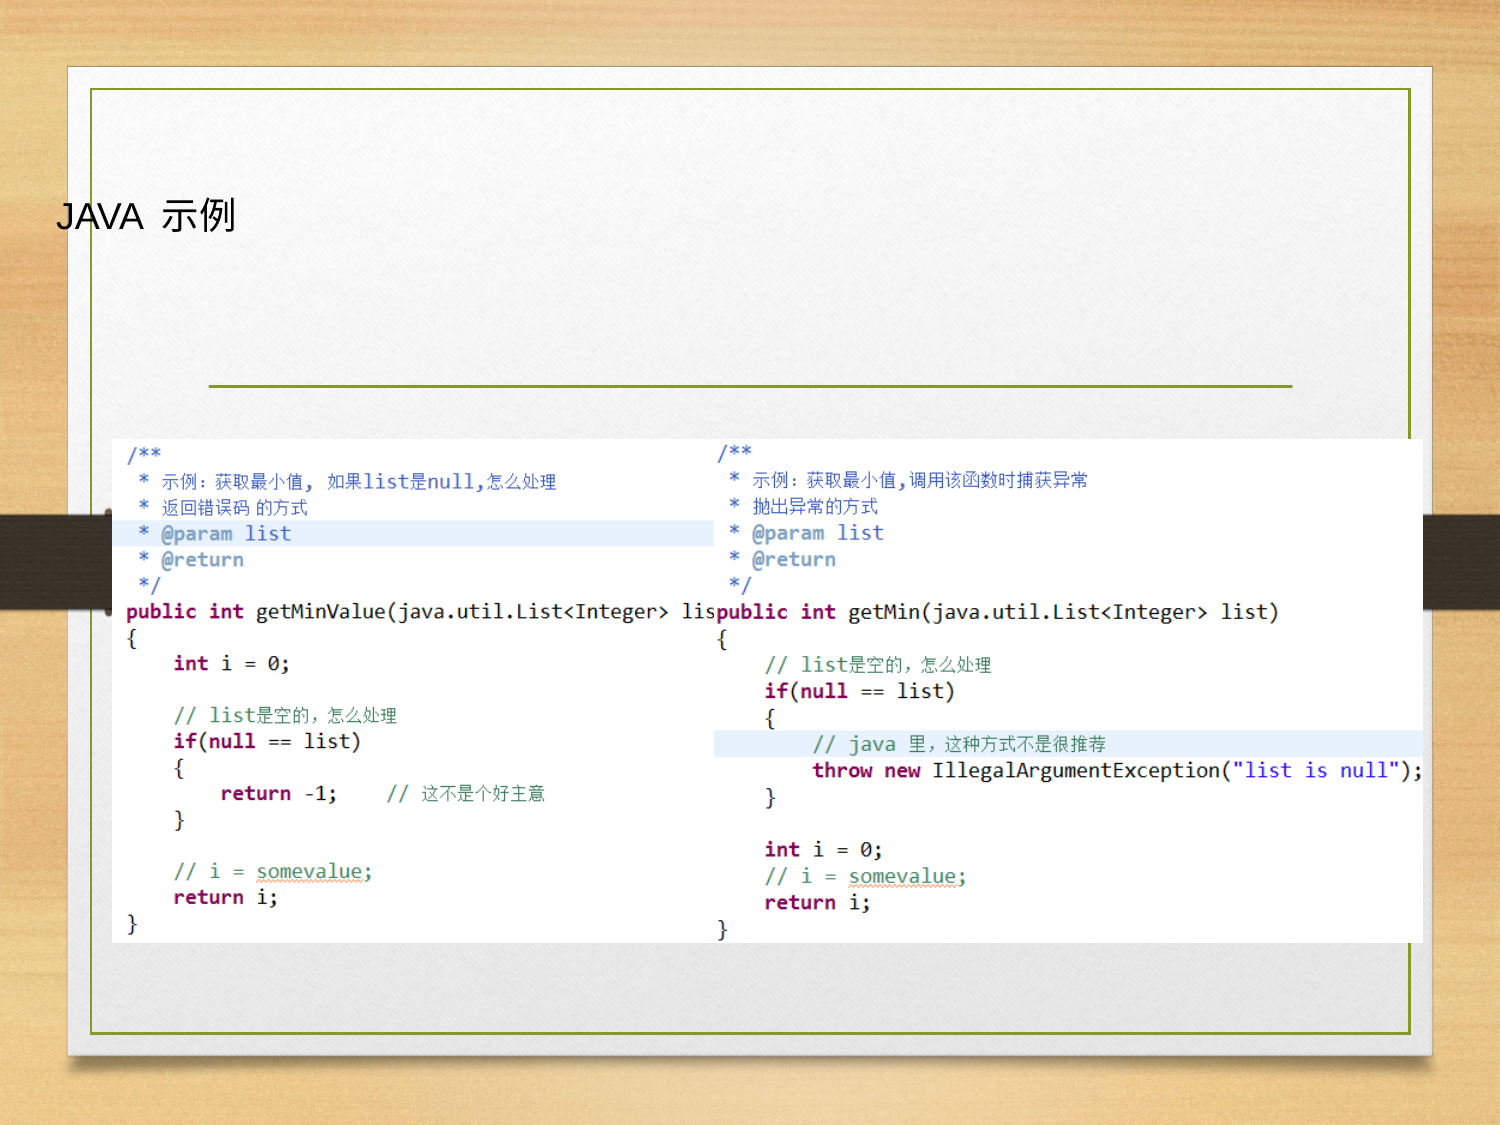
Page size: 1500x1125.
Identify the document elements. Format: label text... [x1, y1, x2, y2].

text_box JAVA 示例 [41, 184, 313, 245]
picture [0, 0, 1500, 1125]
